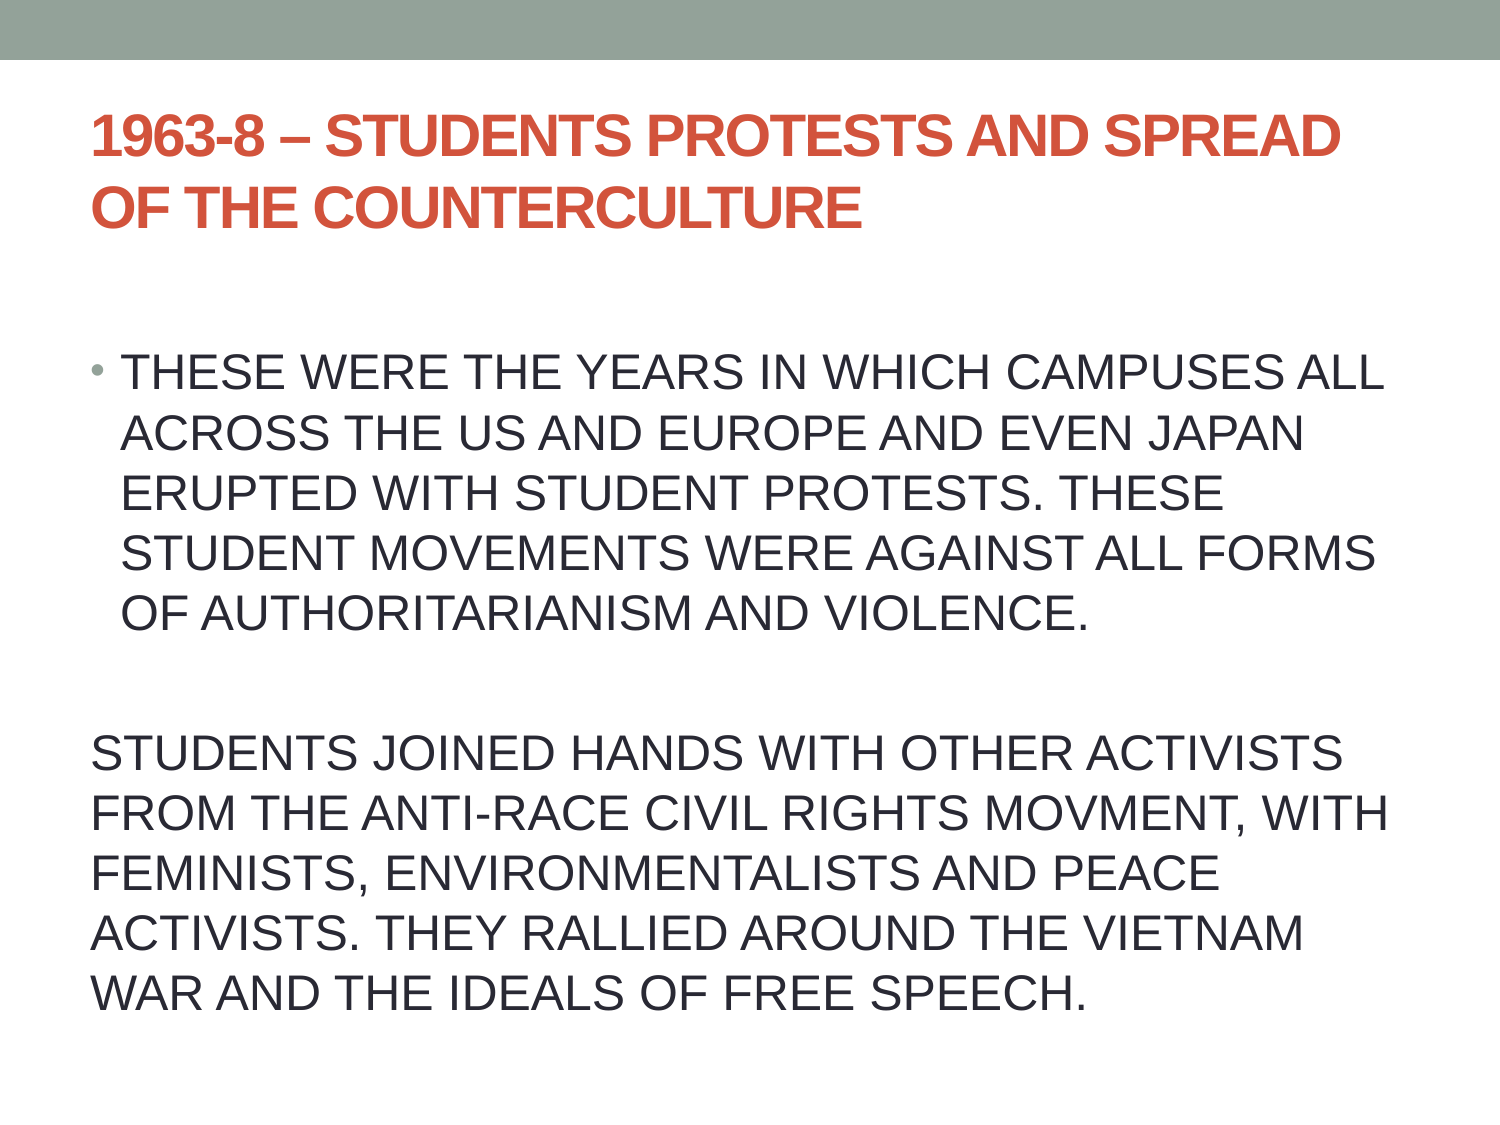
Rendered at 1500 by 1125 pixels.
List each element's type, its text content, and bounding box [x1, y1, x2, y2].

list THESE WERE THE YEARS IN WHICH CAMPUSES ALL ACROSS THE US AND EUROPE AND EVEN JAPAN ERUPTED WITH STUDENT PROTESTS. THESE STUDENT MOVEMENTS WERE AGAINST ALL FORMS OF AUTHORITARIANISM AND VIOLENCE. STUDENTS JOINED HANDS WITH OTHER ACTIVISTS FROM THE ANTI-RACE CIVIL RIGHTS MOVMENT, WITH FEMINISTS, ENVIRONMENTALISTS AND PEACE ACTIVISTS. THEY RALLIED AROUND THE VIETNAM WAR AND THE IDEALS OF FREE SPEECH. [75, 262, 1425, 1063]
title 1963-8 – STUDENTS PROTESTS AND SPREAD OF THE COUNTERCULTURE [75, 87, 1425, 250]
